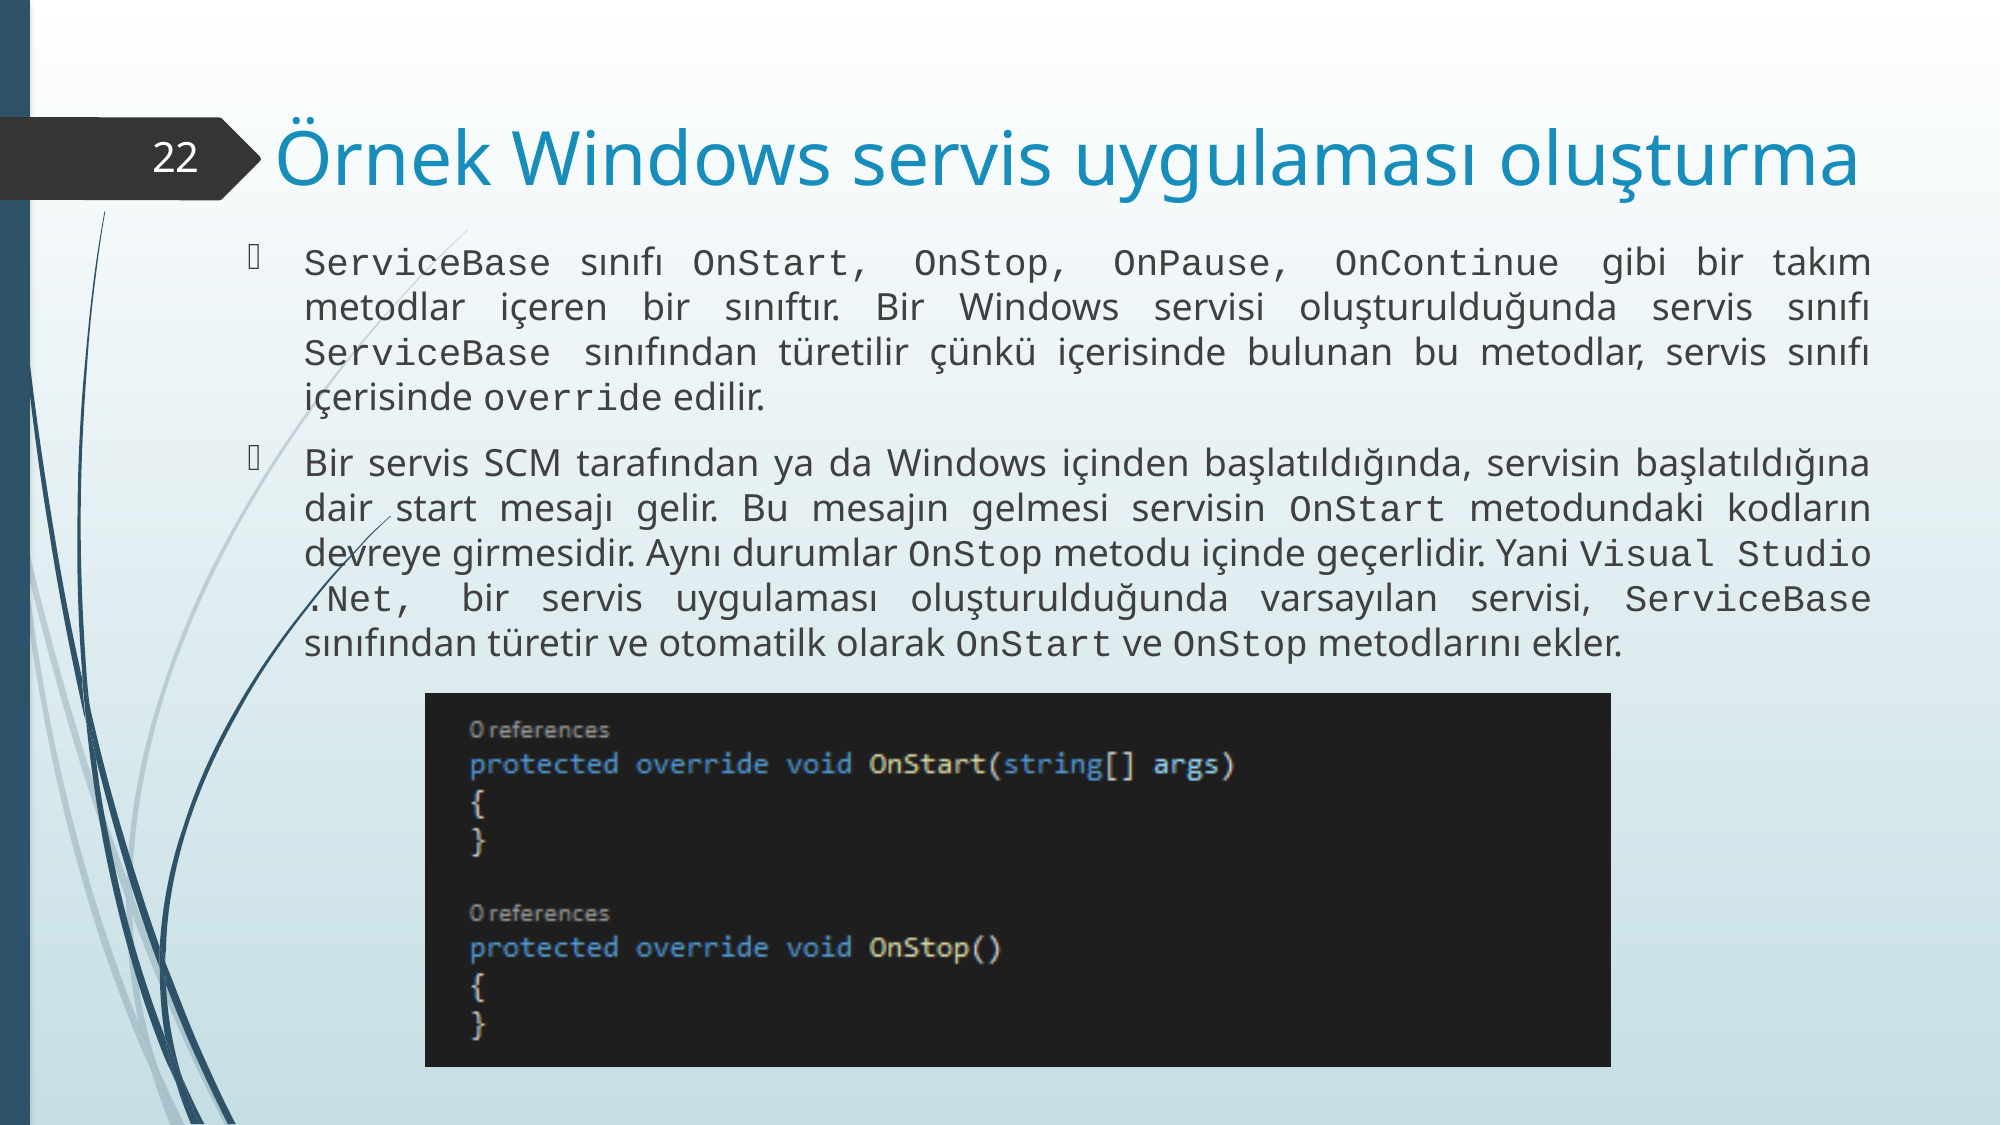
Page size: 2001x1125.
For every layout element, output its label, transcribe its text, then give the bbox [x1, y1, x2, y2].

title Örnek Windows servis uygulaması oluşturma [259, 102, 1946, 313]
picture [425, 692, 1611, 1067]
slide_number 22 [87, 129, 216, 190]
list ServiceBase sınıfı OnStart, OnStop, OnPause, OnContinue gibi bir takım metodlar içeren bir sınıftır. Bir Windows servisi oluşturulduğunda servis sınıfı ServiceBase sınıfından türetilir çünkü içerisinde bulunan bu metodlar, servis sınıfı içerisinde override edilir. Bir servis SCM tarafından ya da Windows içinden başlatıldığında, servisin başlatıldığına dair start mesajı gelir. Bu mesajın gelmesi servisin OnStart metodundaki kodların devreye girmesidir. Aynı durumlar OnStop metodu içinde geçerlidir. Yani Visual Studio .Net, bir servis uygulaması oluşturulduğunda varsayılan servisi, ServiceBase sınıfından türetir ve otomatilk olarak OnStart ve OnStop metodlarını ekler. [232, 230, 1888, 843]
